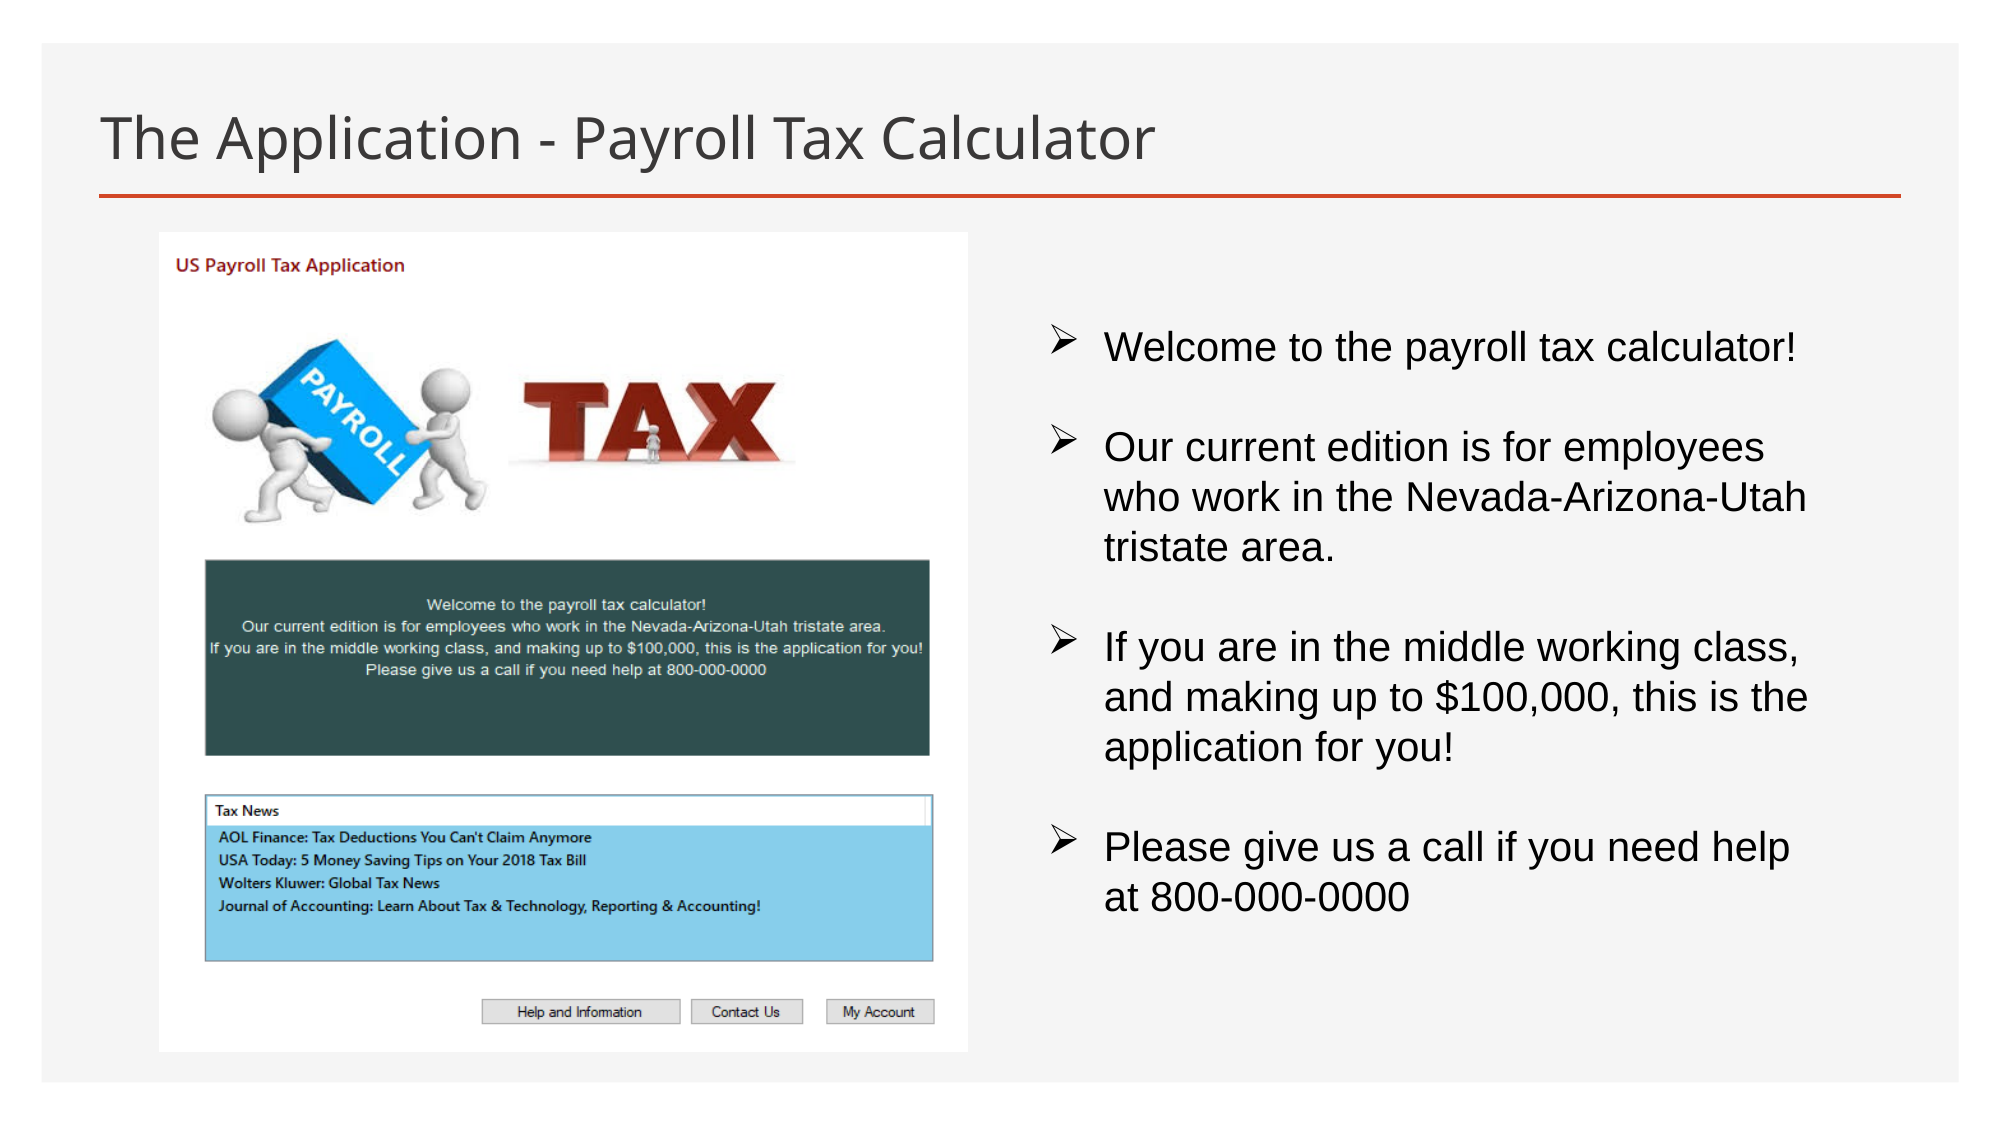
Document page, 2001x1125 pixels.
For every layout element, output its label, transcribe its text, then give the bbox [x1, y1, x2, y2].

text_box Welcome to the payroll tax calculator! Our current edition is for employees who work in the Nevada-Arizona-Utah tristate area. If you are in the middle working class, and making up to $100,000, this is the application for you! Please give us a call if you need help at 800-000-0000 [1032, 312, 1841, 927]
picture [159, 232, 968, 1052]
title The Application - Payroll Tax Calculator [85, 73, 1214, 179]
